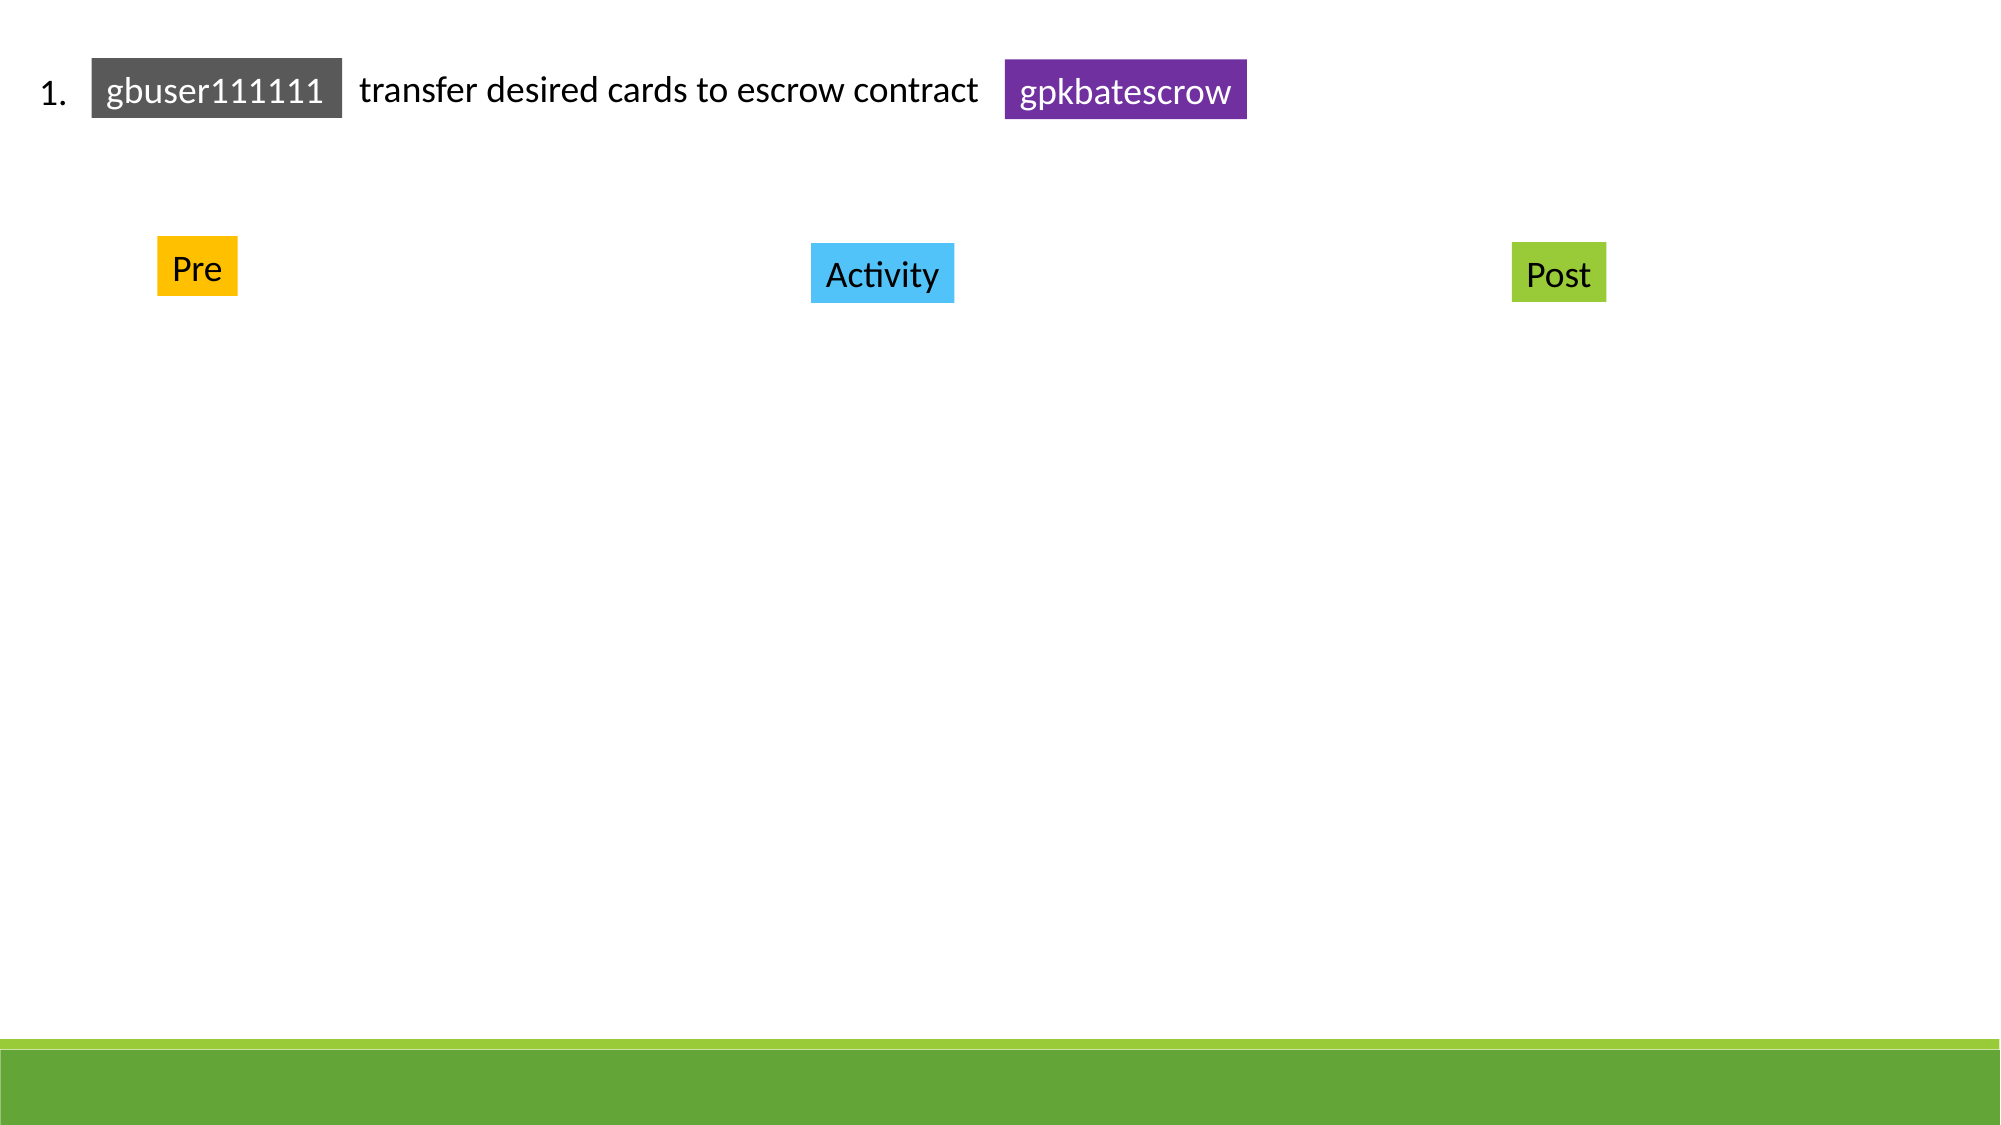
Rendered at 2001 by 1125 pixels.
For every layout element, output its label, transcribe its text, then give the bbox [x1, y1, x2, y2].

text_box 1. [24, 60, 83, 121]
text_box Pre [157, 236, 238, 296]
text_box Post [1511, 242, 1607, 302]
text_box transfer desired cards to escrow contract [344, 57, 995, 118]
text_box gpkbatescrow [1004, 59, 1247, 120]
text_box gbuser111111 [91, 58, 343, 118]
text_box Activity [811, 243, 955, 303]
